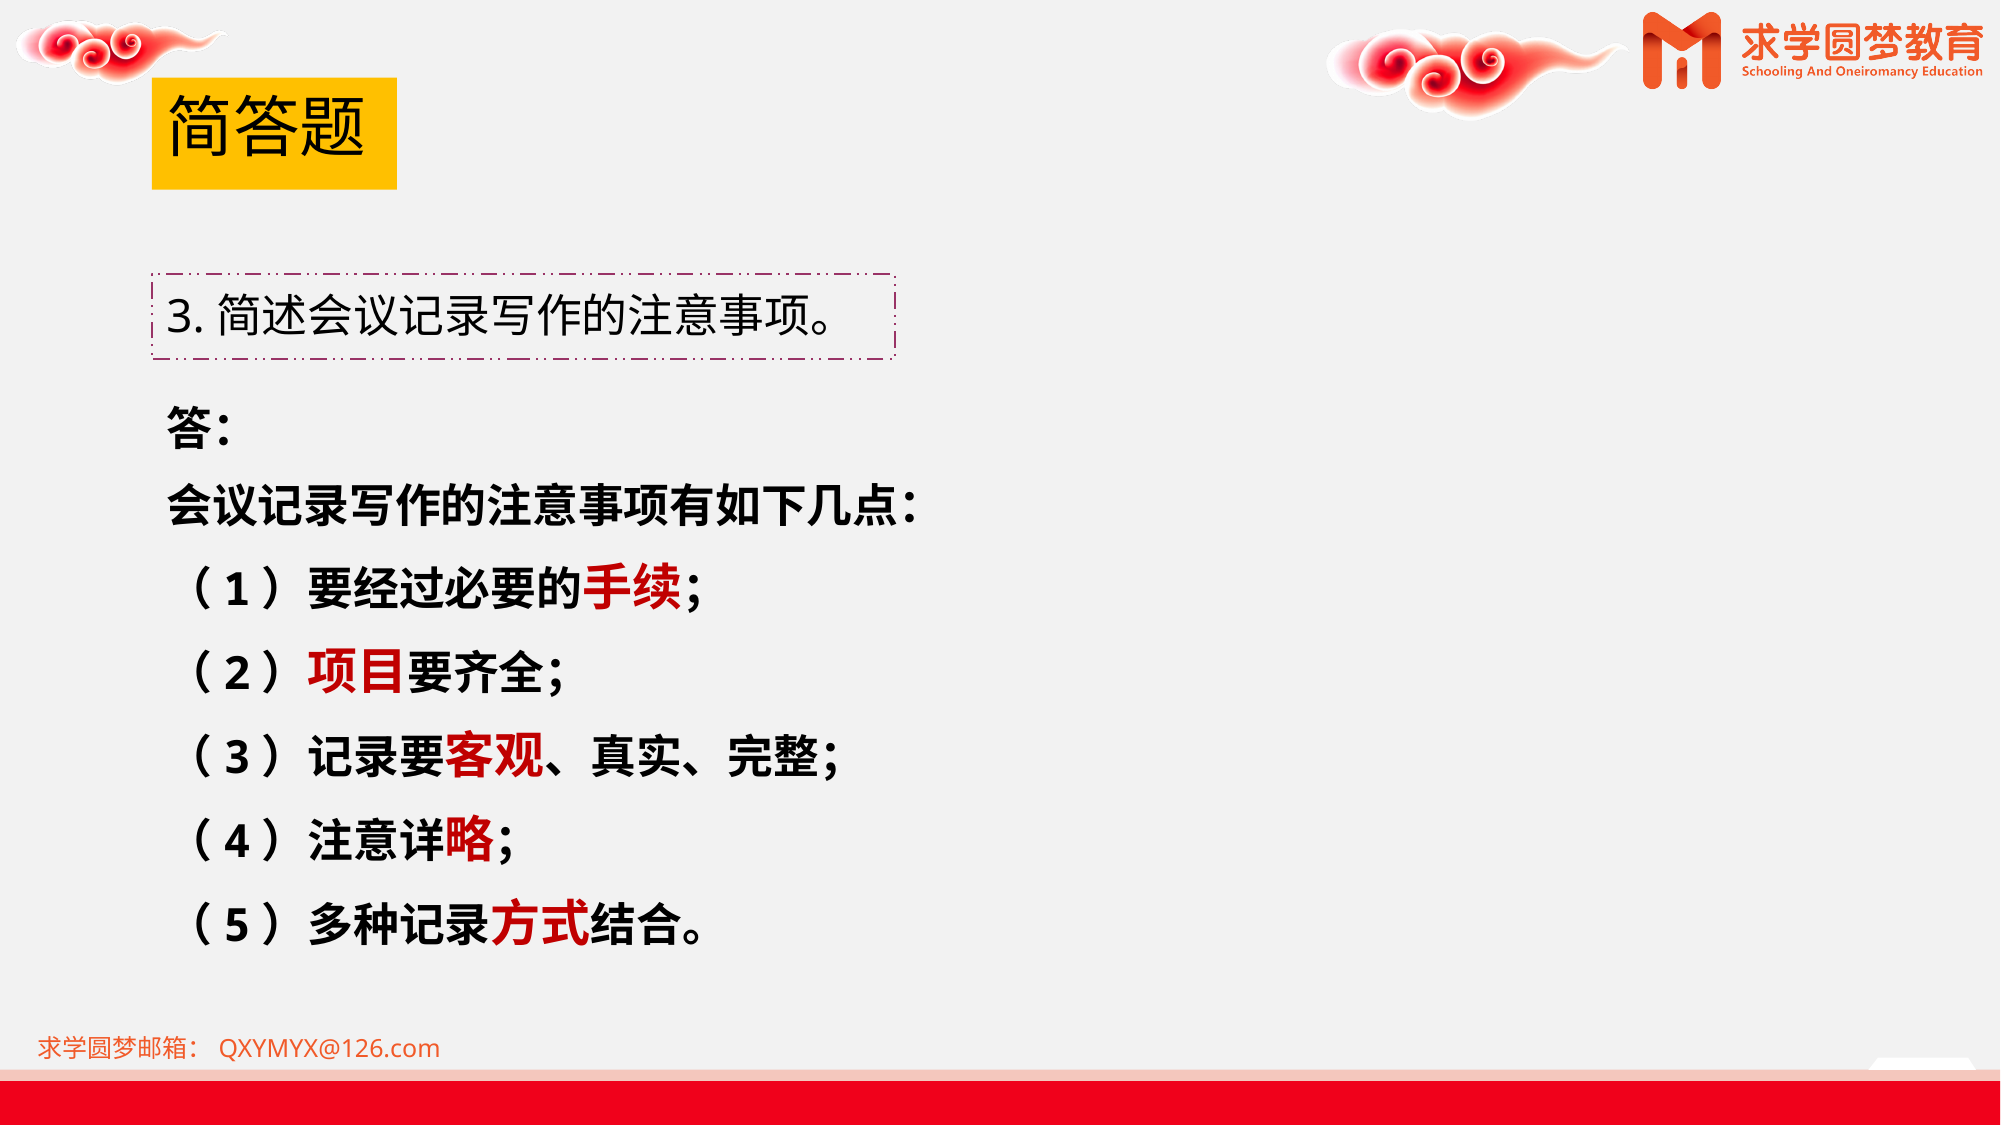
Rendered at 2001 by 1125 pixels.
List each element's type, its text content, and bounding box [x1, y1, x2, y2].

picture [1, 0, 249, 95]
picture [1305, 0, 2000, 134]
list 3.简述会议记录写作的注意事项。 [151, 274, 895, 360]
text_box 答： 会议记录写作的注意事项有如下几点： （1）要经过必要的手续； （2）项目要齐全； （3）记录要客观、真实、完整； （4）注意详略； （5）多种记录方式结合。 [151, 370, 1008, 960]
title 简答题 [151, 77, 397, 190]
